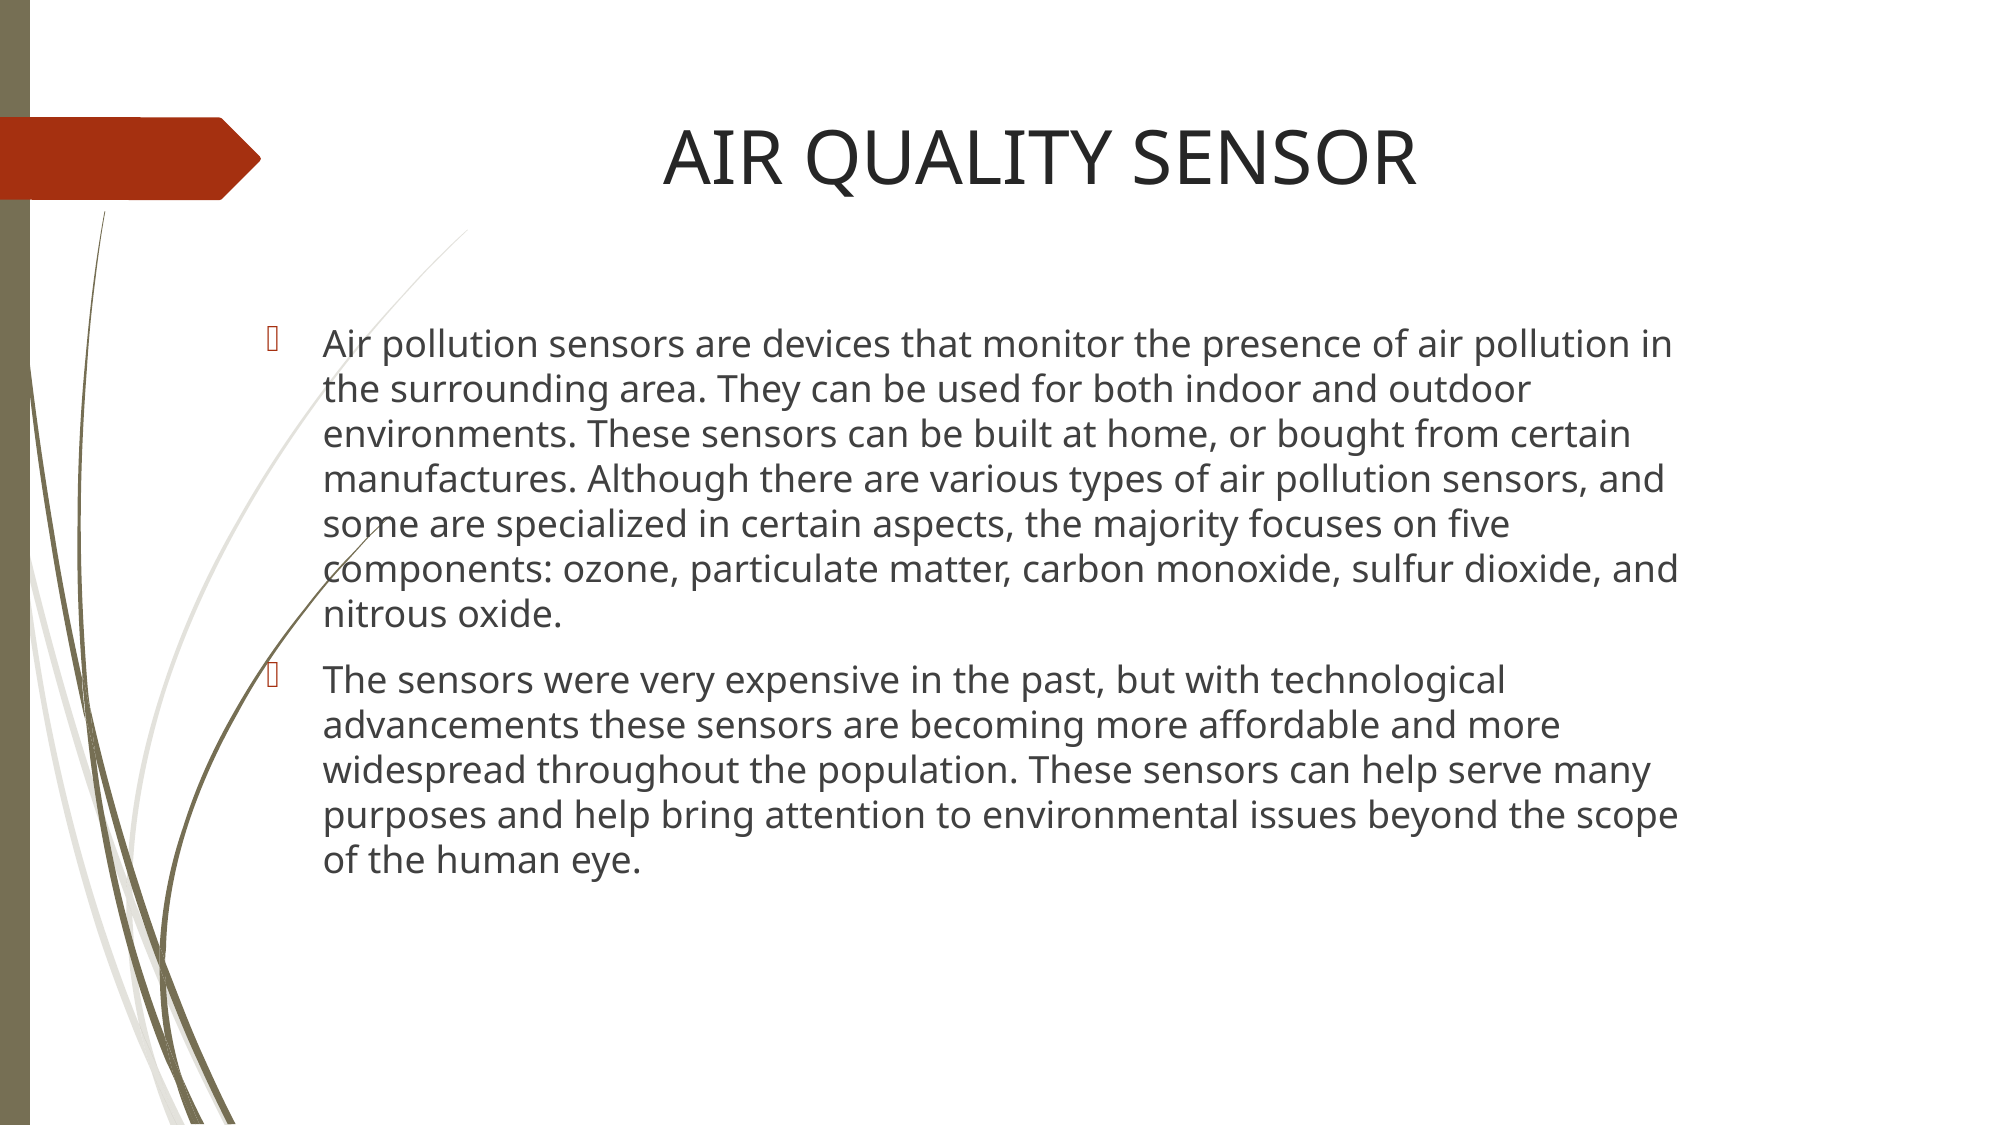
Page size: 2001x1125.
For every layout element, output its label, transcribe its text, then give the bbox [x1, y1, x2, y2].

text_box Air pollution sensors are devices that monitor the presence of air pollution in the surrounding area. They can be used for both indoor and outdoor environments. These sensors can be built at home, or bought from certain manufactures. Although there are various types of air pollution sensors, and some are specialized in certain aspects, the majority focuses on five components: ozone, particulate matter, carbon monoxide, sulfur dioxide, and nitrous oxide. The sensors were very expensive in the past, but with technological advancements these sensors are becoming more affordable and more widespread throughout the population. These sensors can help serve many purposes and help bring attention to environmental issues beyond the scope of the human eye. [251, 312, 1714, 933]
text_box AIR QUALITY SENSOR [310, 102, 1773, 313]
